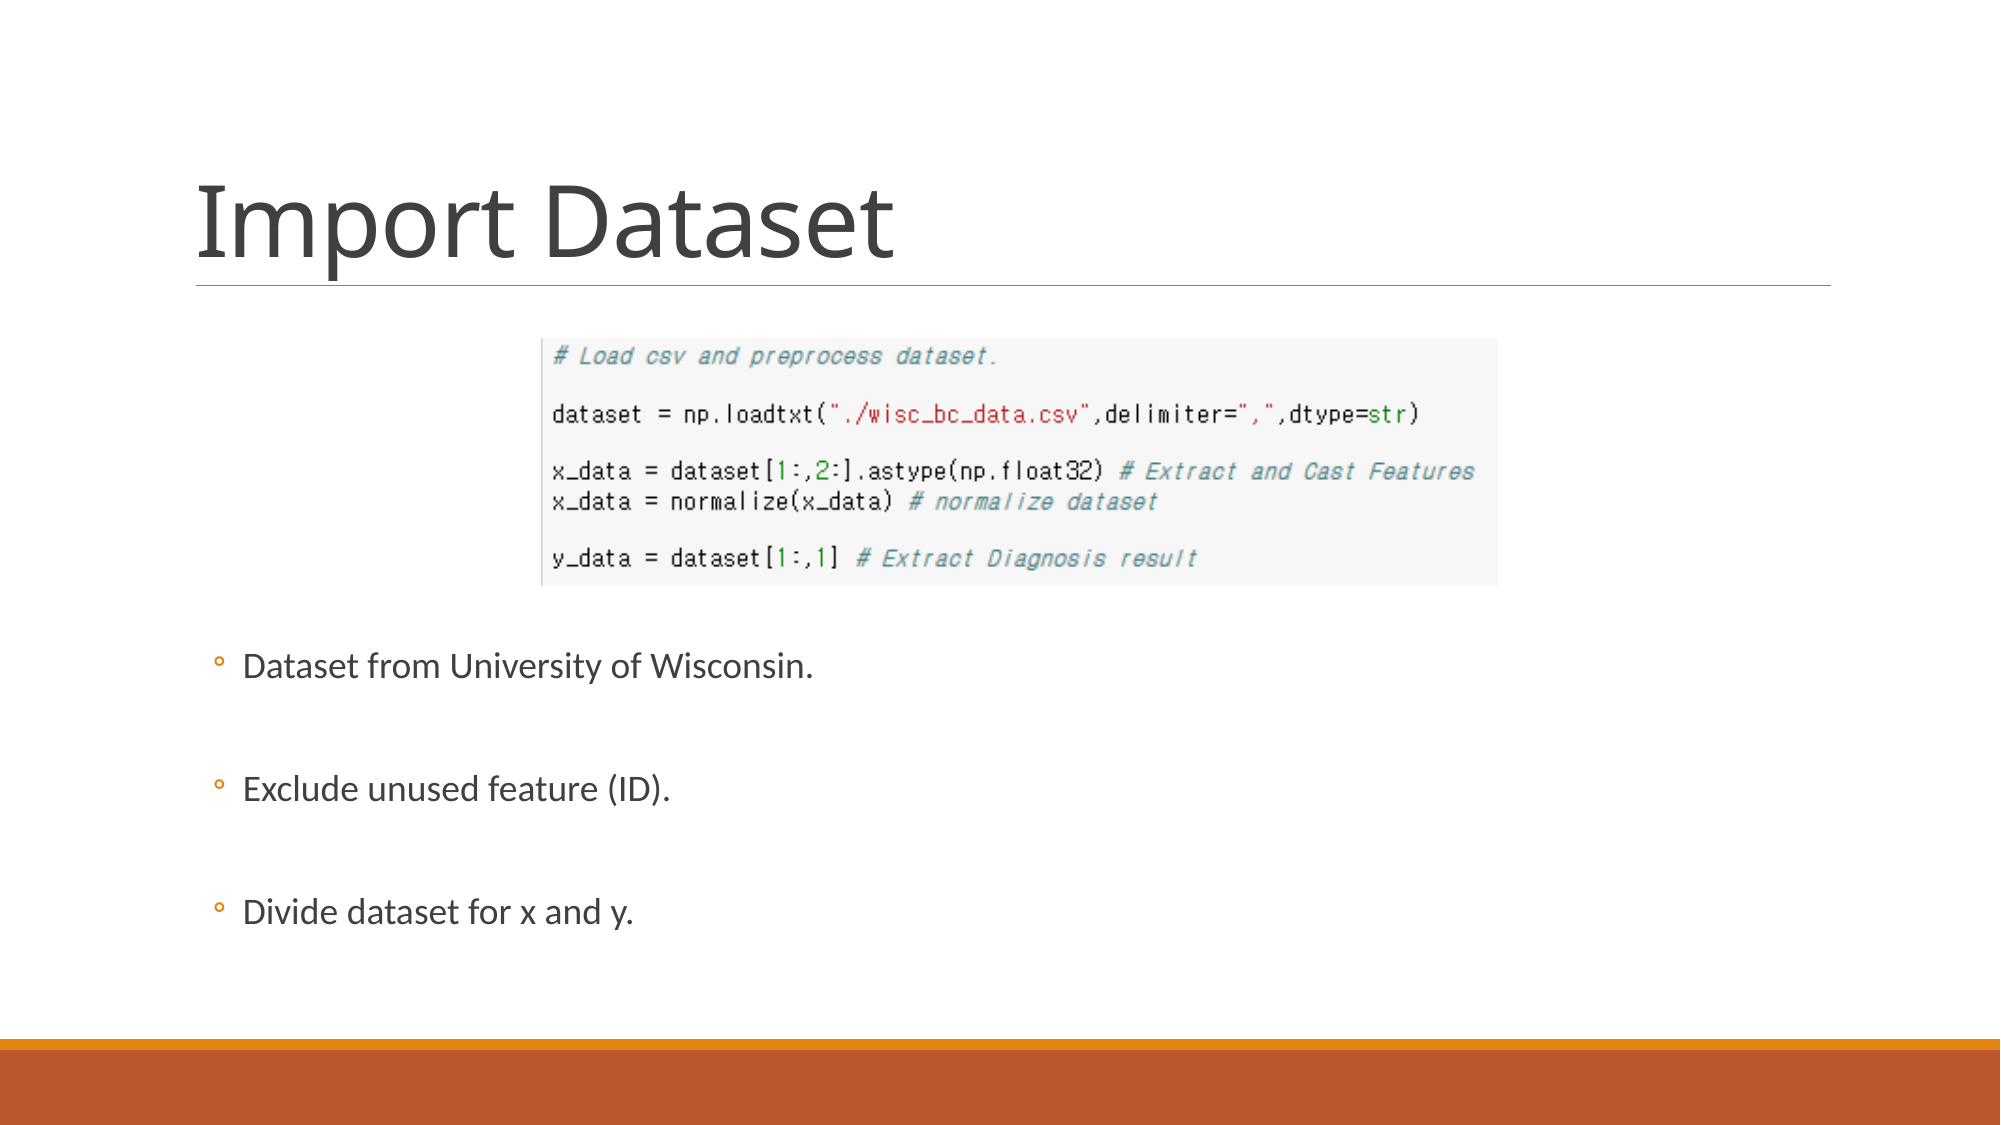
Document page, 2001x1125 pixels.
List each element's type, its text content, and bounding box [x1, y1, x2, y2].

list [540, 338, 1499, 586]
title Import Dataset [180, 47, 1830, 285]
list Dataset from University of Wisconsin. Exclude unused feature (ID). Divide dataset for x and y. [180, 639, 1830, 1008]
